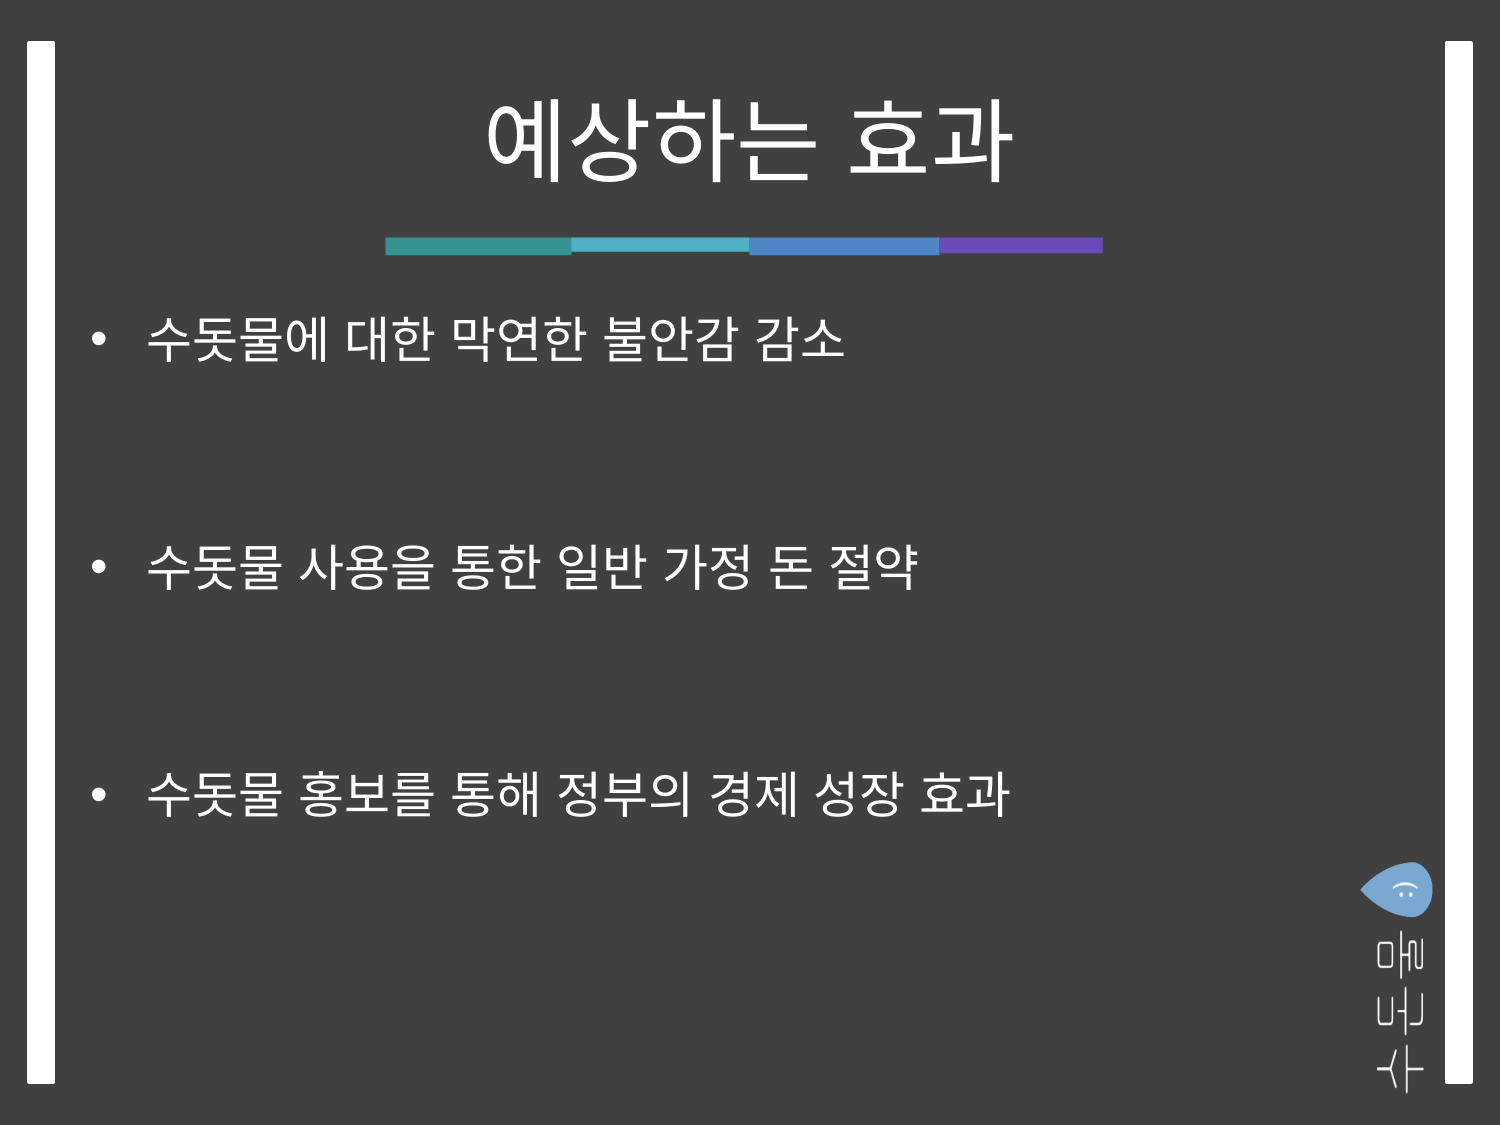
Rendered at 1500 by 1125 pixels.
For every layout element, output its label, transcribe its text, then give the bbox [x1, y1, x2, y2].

picture [360, 233, 1129, 294]
list 수돗물에 대한 막연한 불안감 감소 수돗물 사용을 통한 일반 가정 돈 절약 수돗물 홍보를 통해 정부의 경제 성장 효과 [75, 294, 1425, 1006]
picture [1353, 922, 1448, 1099]
title 예상하는 효과 [75, 45, 1425, 233]
picture [1425, 855, 1435, 921]
